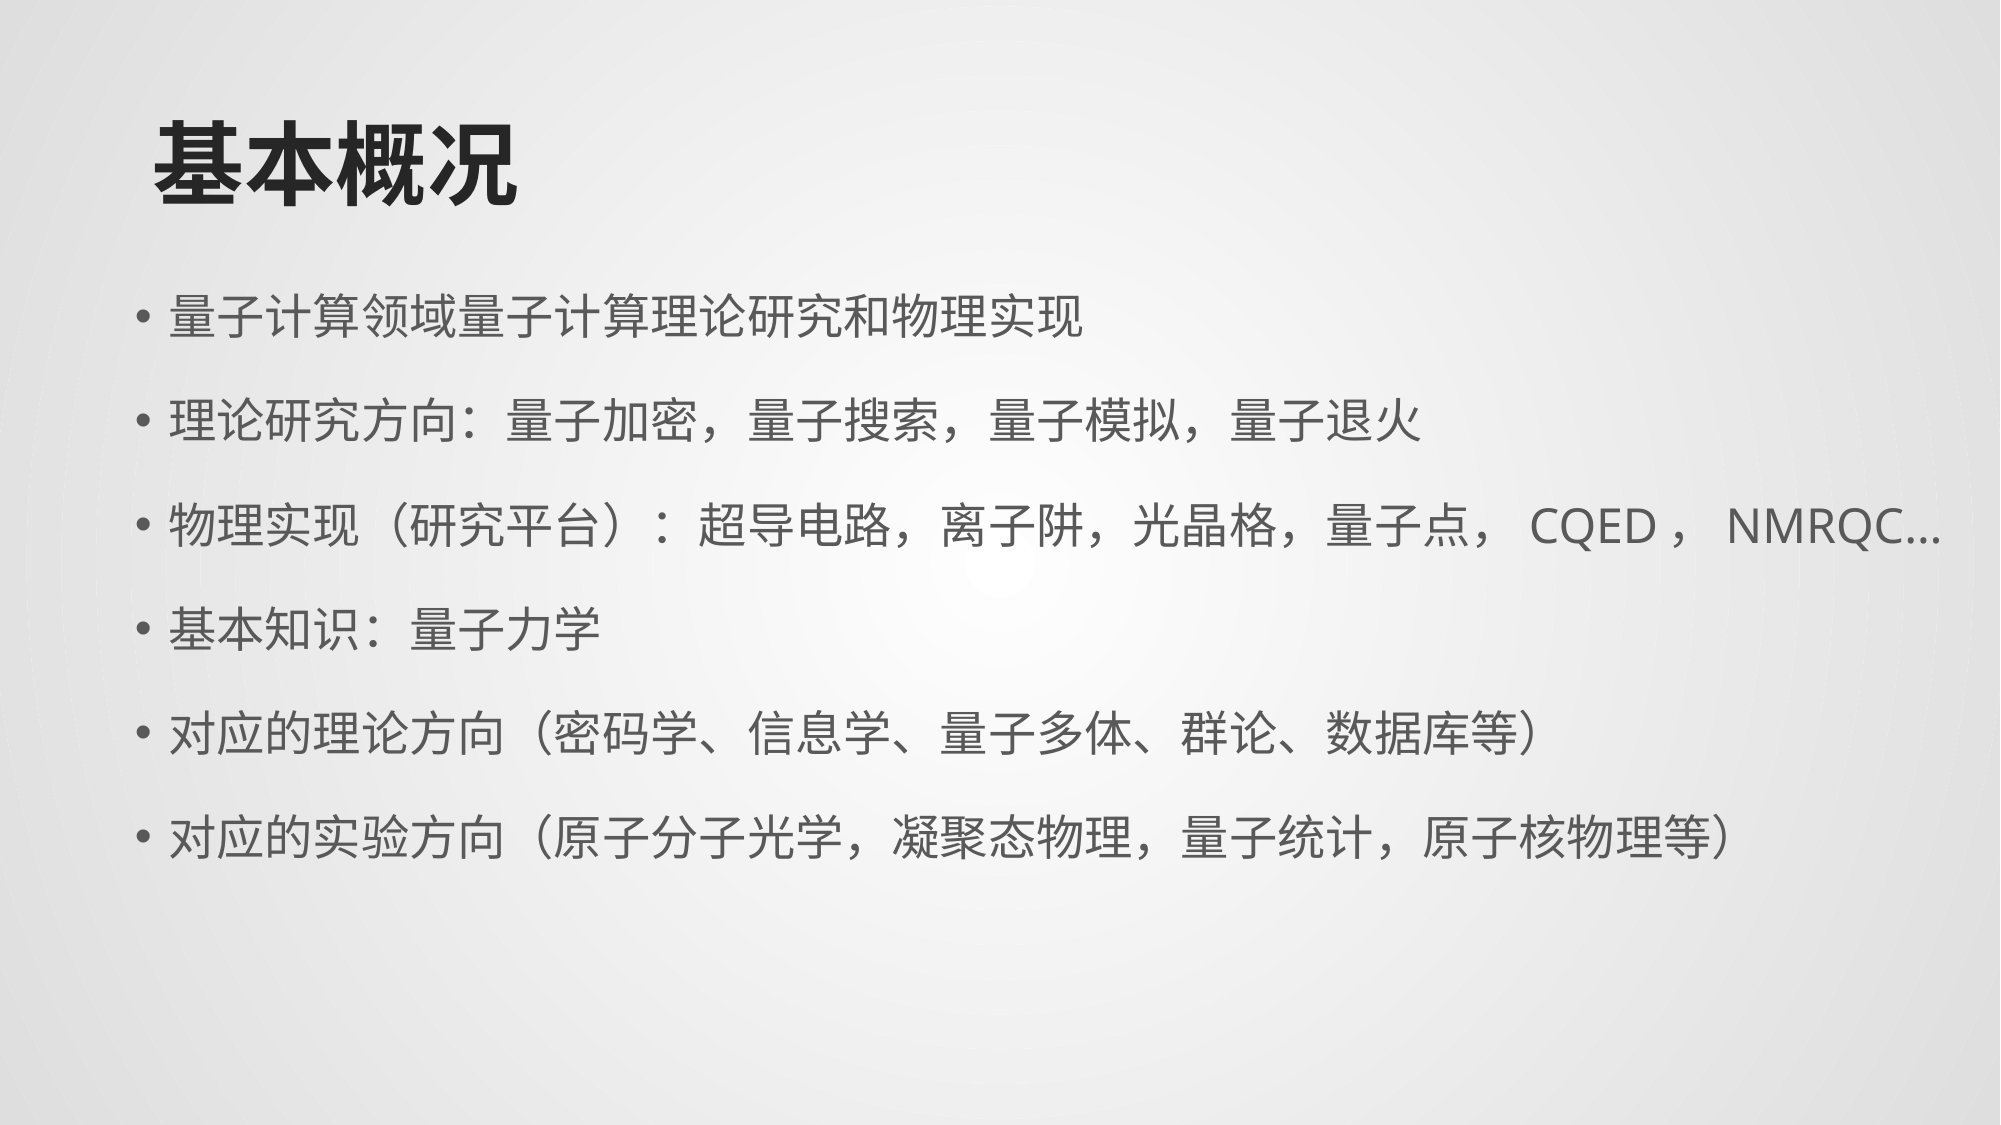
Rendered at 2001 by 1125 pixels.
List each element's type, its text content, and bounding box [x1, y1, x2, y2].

list 量子计算领域量子计算理论研究和物理实现 理论研究方向：量子加密，量子搜索，量子模拟，量子退火 物理实现（研究平台）：超导电路，离子阱，光晶格，量子点，CQED，NMRQC… 基本知识：量子力学 对应的理论方向（密码学、信息学、量子多体、群论、数据库等） 对应的实验方向（原子分子光学，凝聚态物理，量子统计，原子核物理等） [119, 250, 1968, 964]
title 基本概况 [137, 59, 1863, 250]
